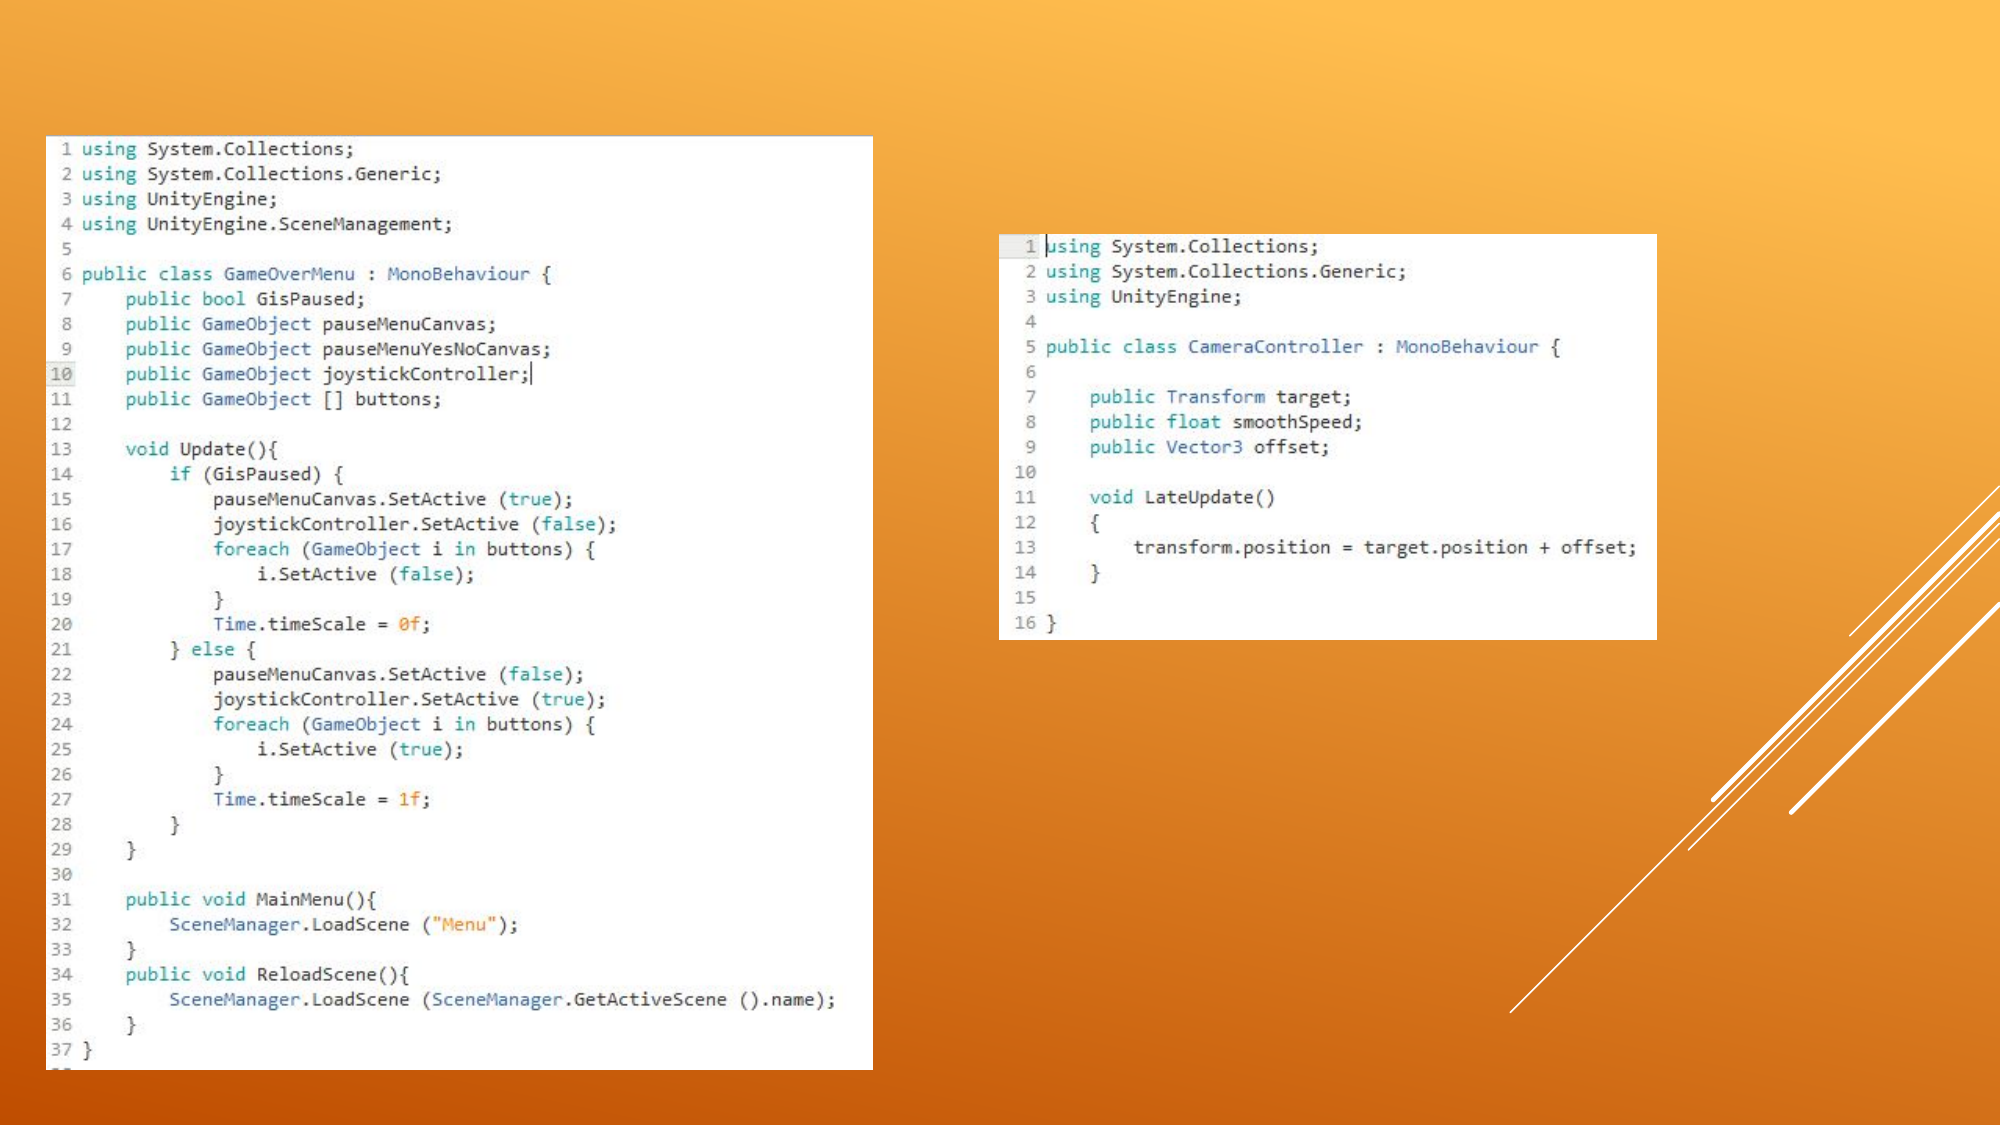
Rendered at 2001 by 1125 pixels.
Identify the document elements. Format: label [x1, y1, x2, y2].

picture [999, 234, 1657, 640]
picture [45, 135, 873, 1071]
